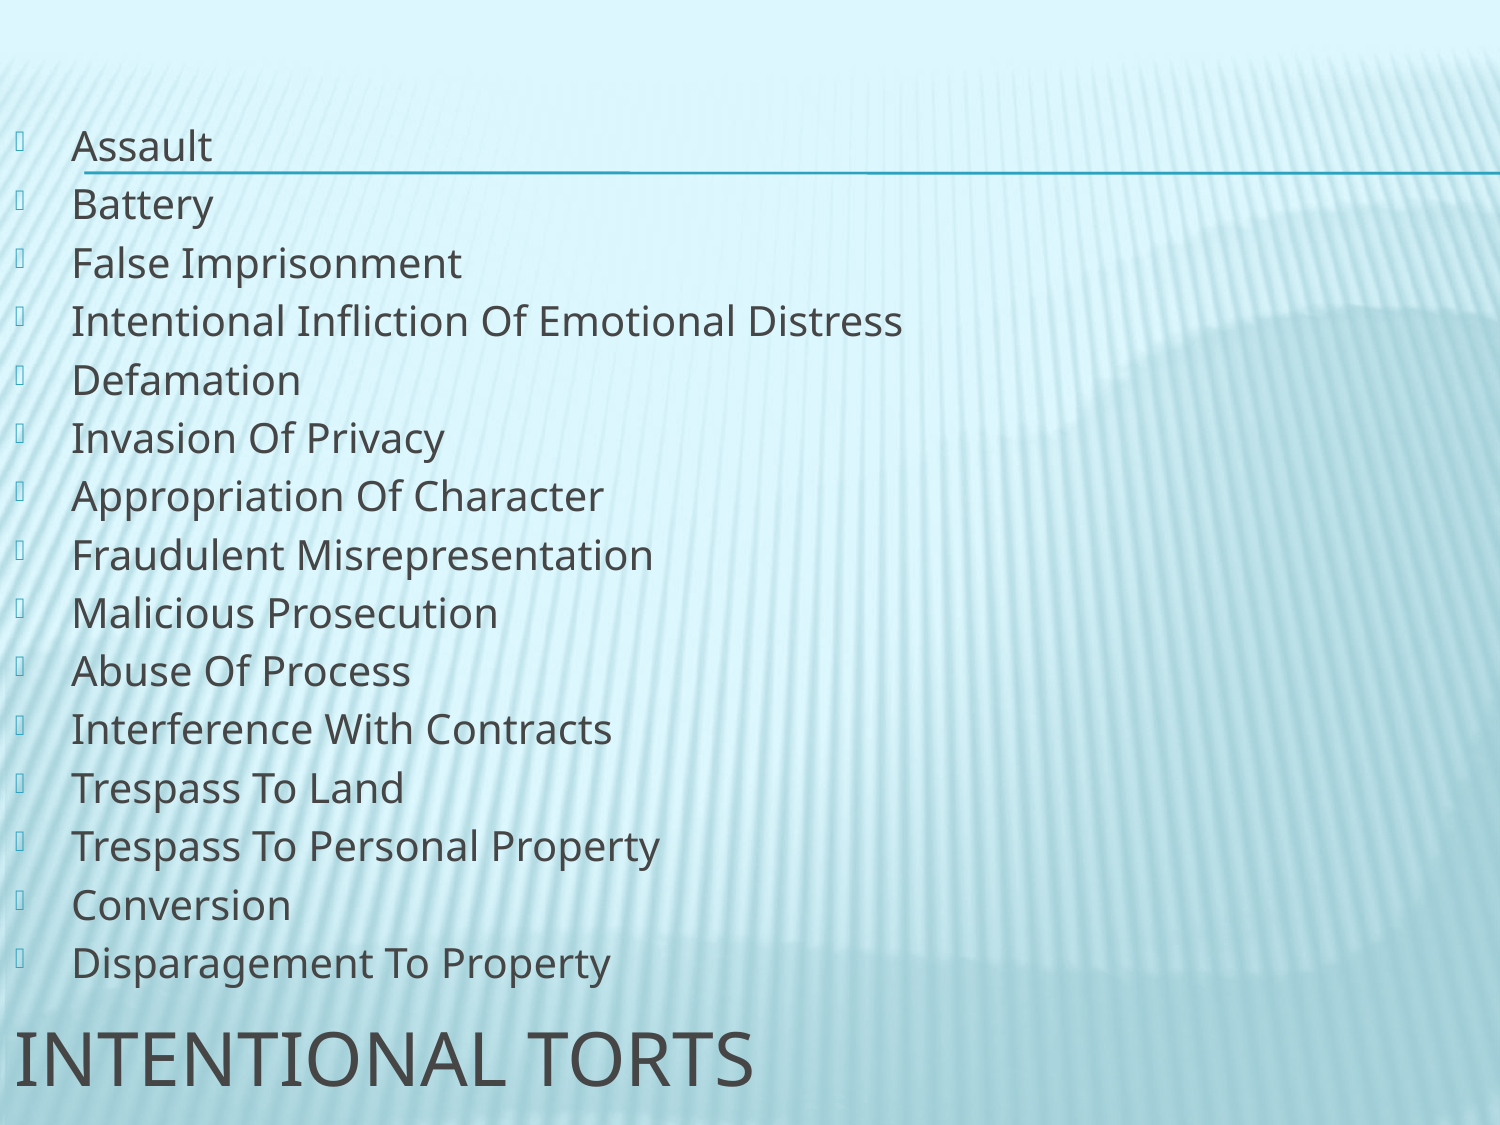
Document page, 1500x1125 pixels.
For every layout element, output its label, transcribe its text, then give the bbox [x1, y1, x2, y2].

list Assault Battery False Imprisonment Intentional Infliction Of Emotional Distress Defamation Invasion Of Privacy Appropriation Of Character Fraudulent Misrepresentation Malicious Prosecution Abuse Of Process Interference With Contracts Trespass To Land Trespass To Personal Property Conversion Disparagement To Property [0, 112, 1500, 888]
title INTENTIONAL TORTS [0, 987, 1113, 1125]
